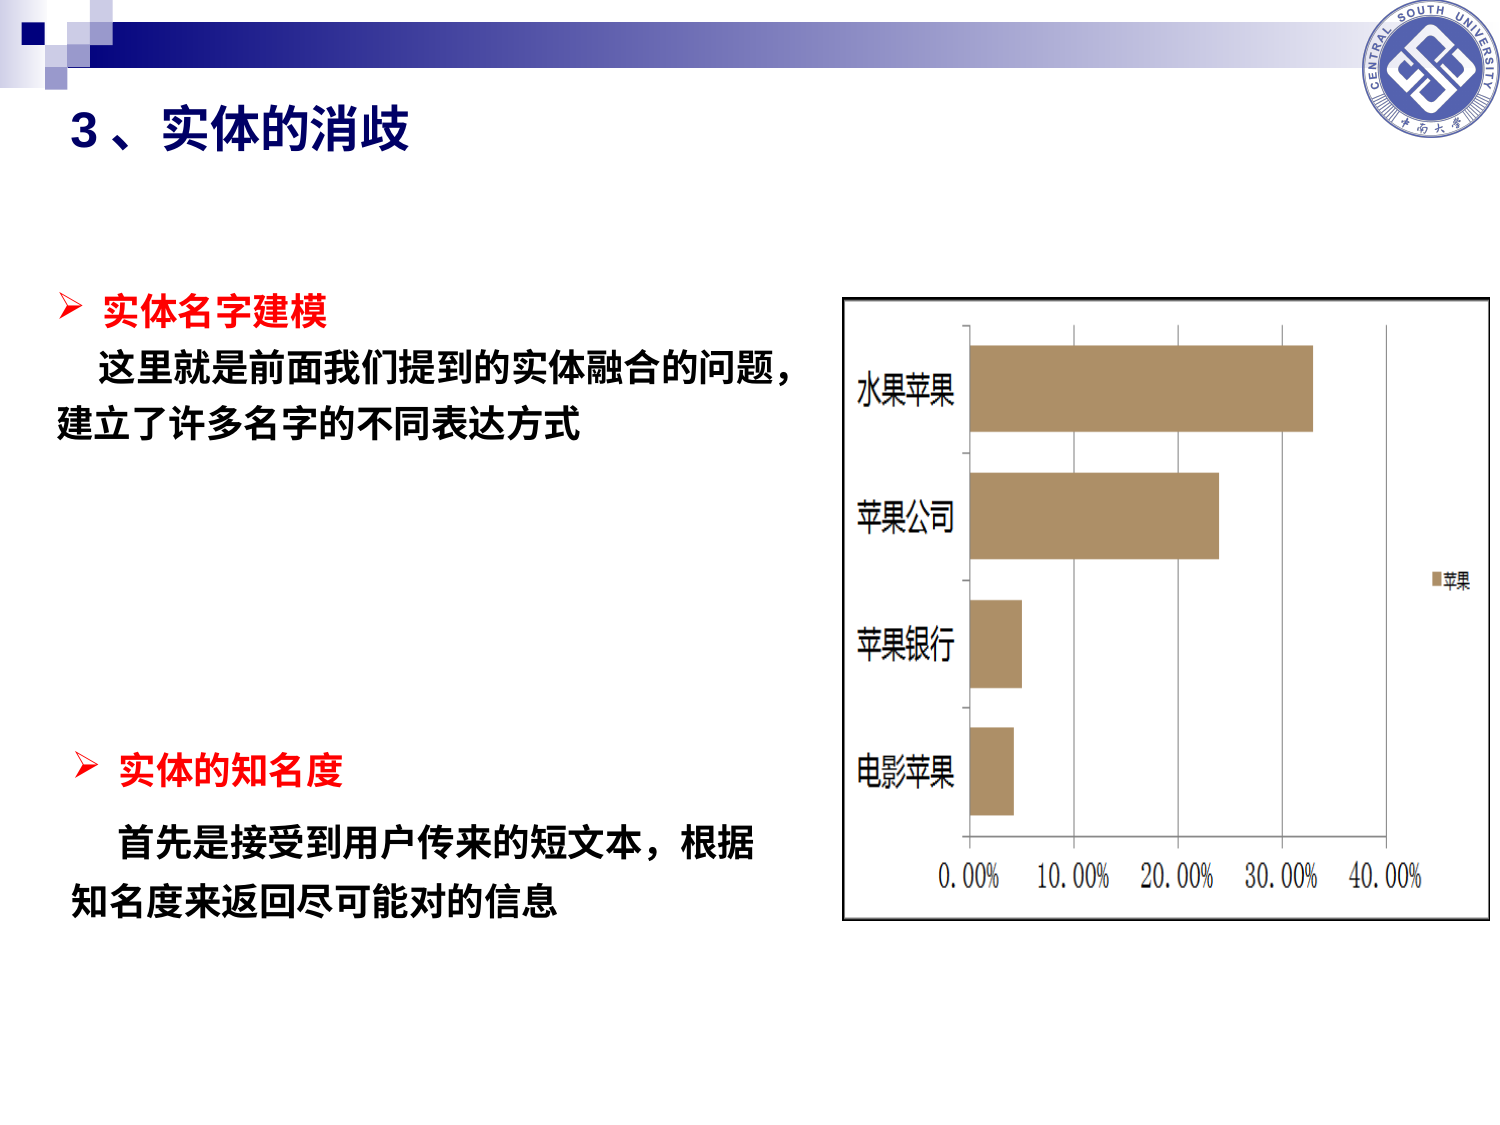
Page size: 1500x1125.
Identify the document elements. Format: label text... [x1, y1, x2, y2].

text_box 实体名字建模 这里就是前面我们提到的实体融合的问题，建立了许多名字的不同表达方式 [41, 235, 792, 453]
picture [1362, 0, 1500, 138]
text_box 实体的知名度 首先是接受到用户传来的短文本，根据知名度来返回尽可能对的信息 [57, 649, 808, 931]
text_box 3、实体的消歧 [55, 89, 425, 165]
picture [842, 297, 1490, 922]
